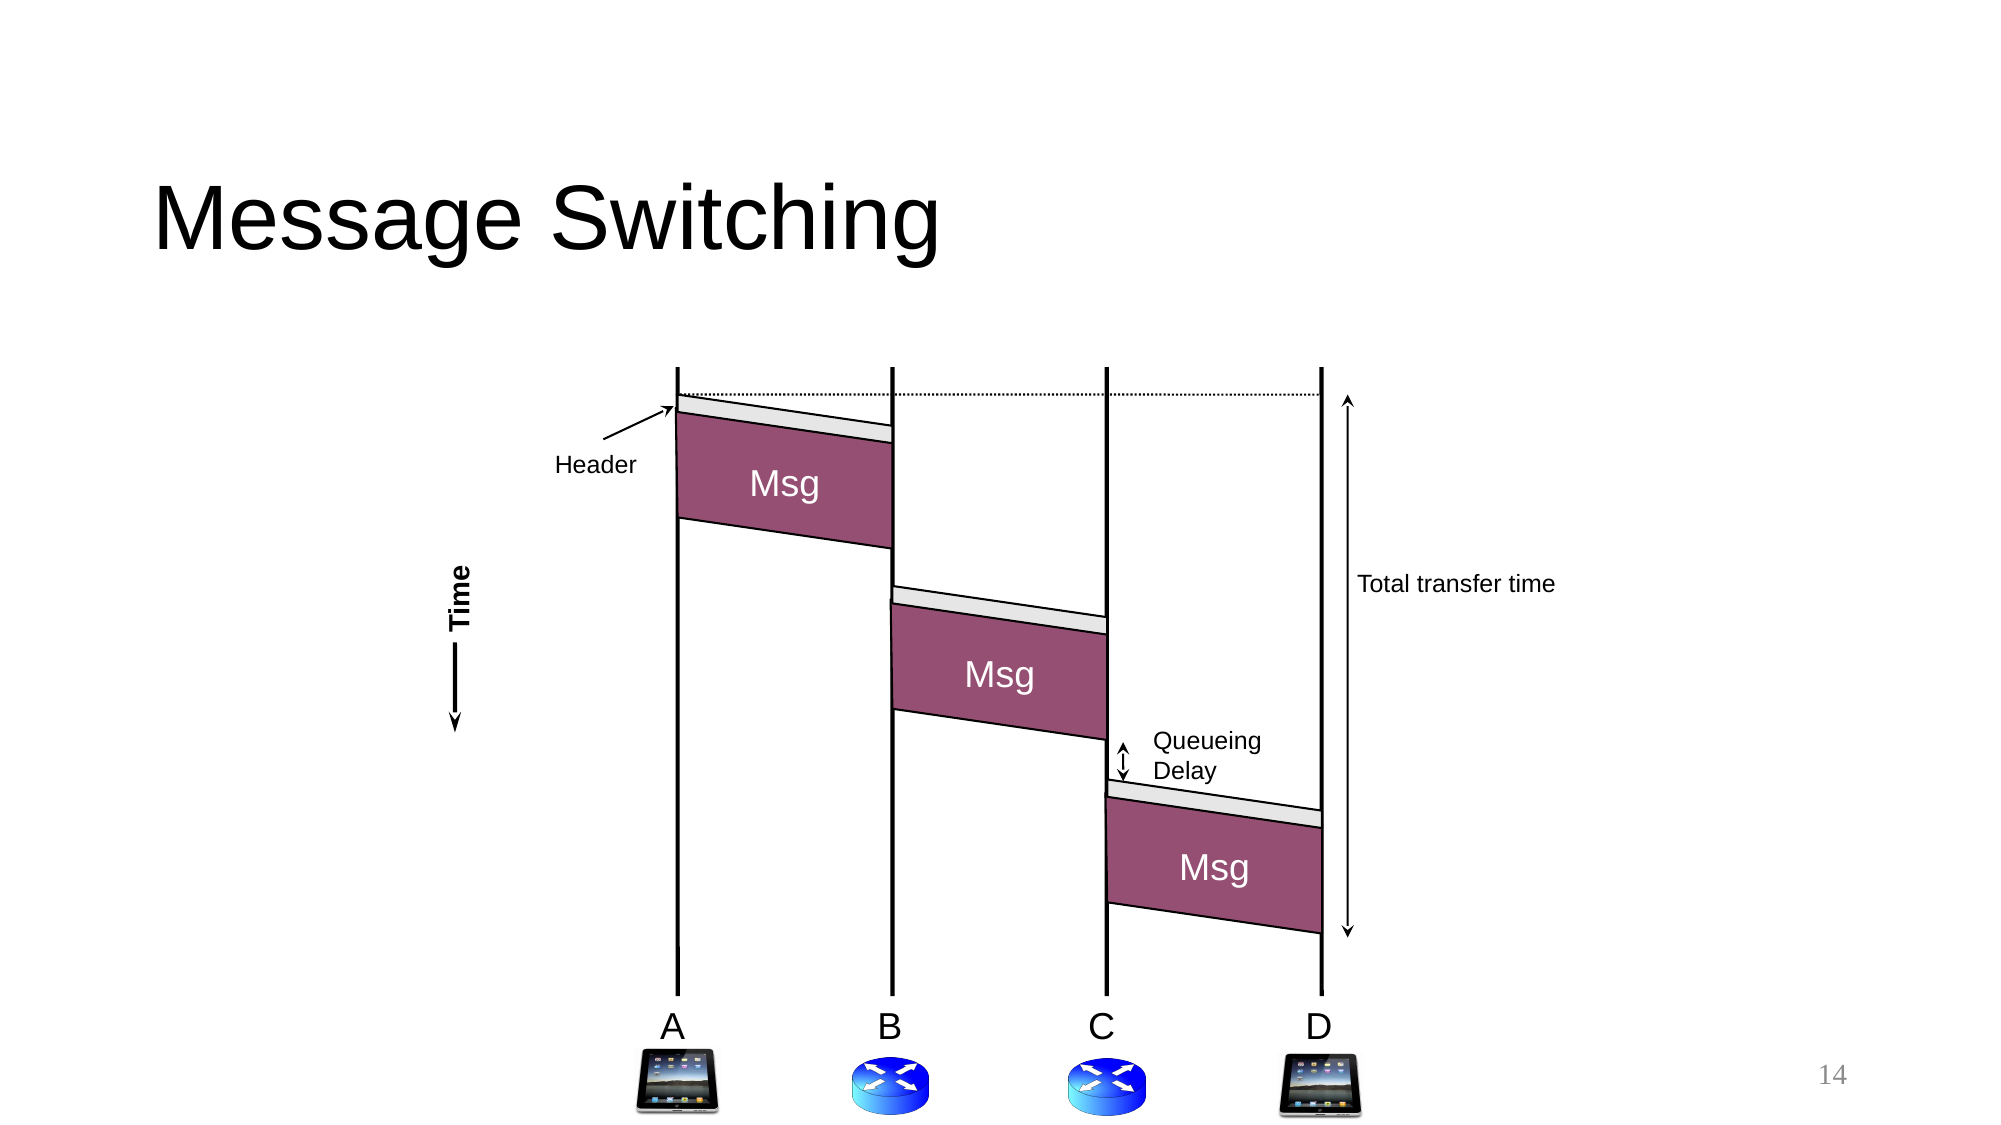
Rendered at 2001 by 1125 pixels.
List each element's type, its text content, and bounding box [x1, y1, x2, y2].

picture [852, 1057, 929, 1115]
text_box [1341, 925, 1354, 938]
text_box C [1073, 994, 1131, 1055]
text_box A [645, 994, 701, 1047]
text_box Time [432, 549, 483, 648]
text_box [890, 585, 1108, 741]
text_box [1117, 768, 1130, 779]
text_box Header [539, 440, 653, 486]
text_box Total transfer time [1341, 559, 1572, 605]
picture [1277, 1052, 1364, 1120]
text_box [659, 405, 674, 418]
picture [634, 1047, 721, 1116]
picture [1068, 1058, 1146, 1116]
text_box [1105, 779, 1323, 934]
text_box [675, 394, 893, 549]
slide_number 14 [1412, 1042, 1863, 1103]
text_box Queueing Delay [1137, 717, 1278, 779]
text_box [448, 711, 462, 733]
text_box D [1290, 994, 1348, 1052]
title Message Switching [137, 59, 1863, 278]
text_box B [862, 994, 918, 1055]
text_box [1116, 742, 1130, 755]
text_box [1341, 394, 1354, 407]
